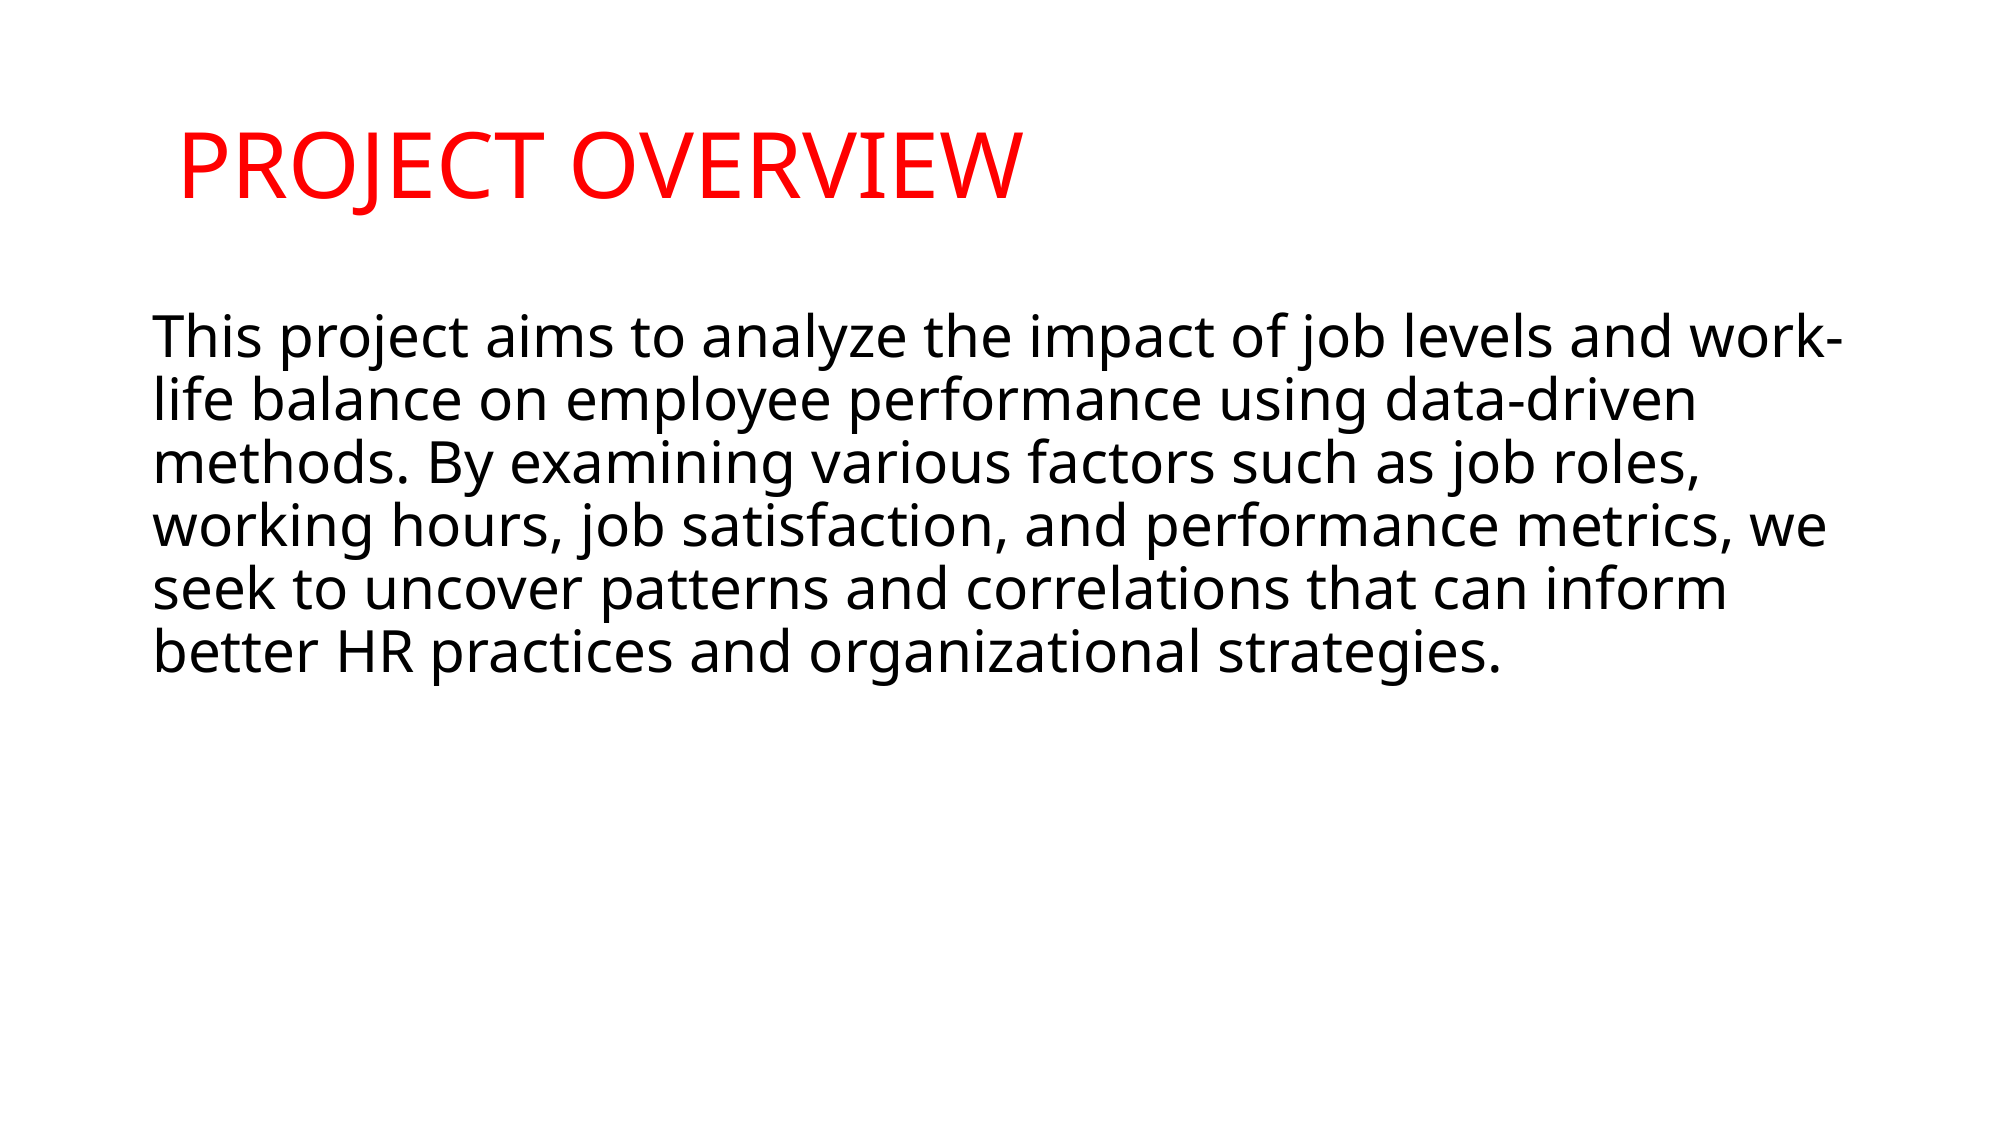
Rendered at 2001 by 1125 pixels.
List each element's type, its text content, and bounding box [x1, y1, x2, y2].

list This project aims to analyze the impact of job levels and work-life balance on employee performance using data-driven methods. By examining various factors such as job roles, working hours, job satisfaction, and performance metrics, we seek to uncover patterns and correlations that can inform better HR practices and organizational strategies. [137, 299, 1863, 1014]
title PROJECT OVERVIEW [137, 59, 1863, 278]
